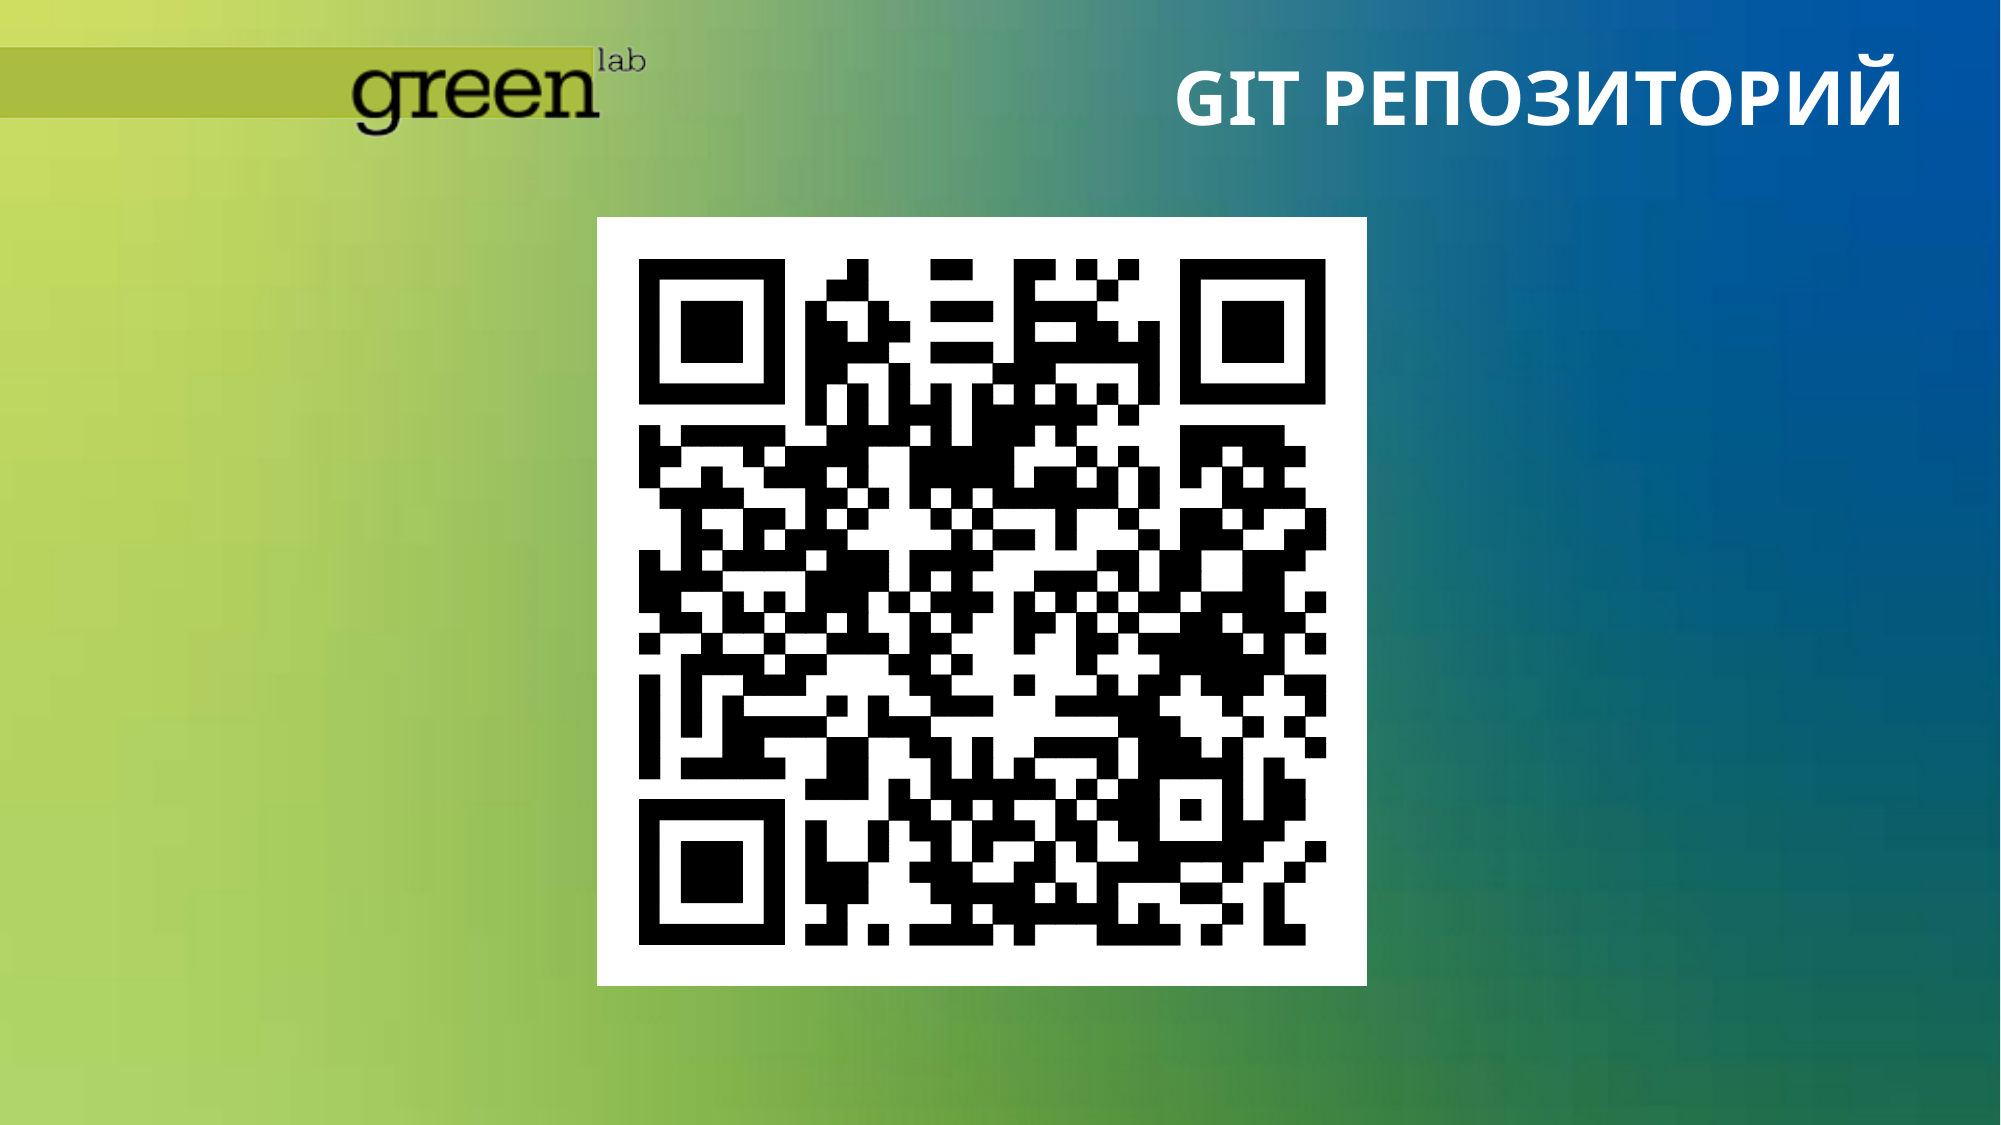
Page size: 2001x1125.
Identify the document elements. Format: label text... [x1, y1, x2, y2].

picture [0, 0, 2001, 1125]
title GIT РЕПОЗИТОРИЙ [665, 33, 1922, 150]
picture [1997, 551, 2001, 568]
